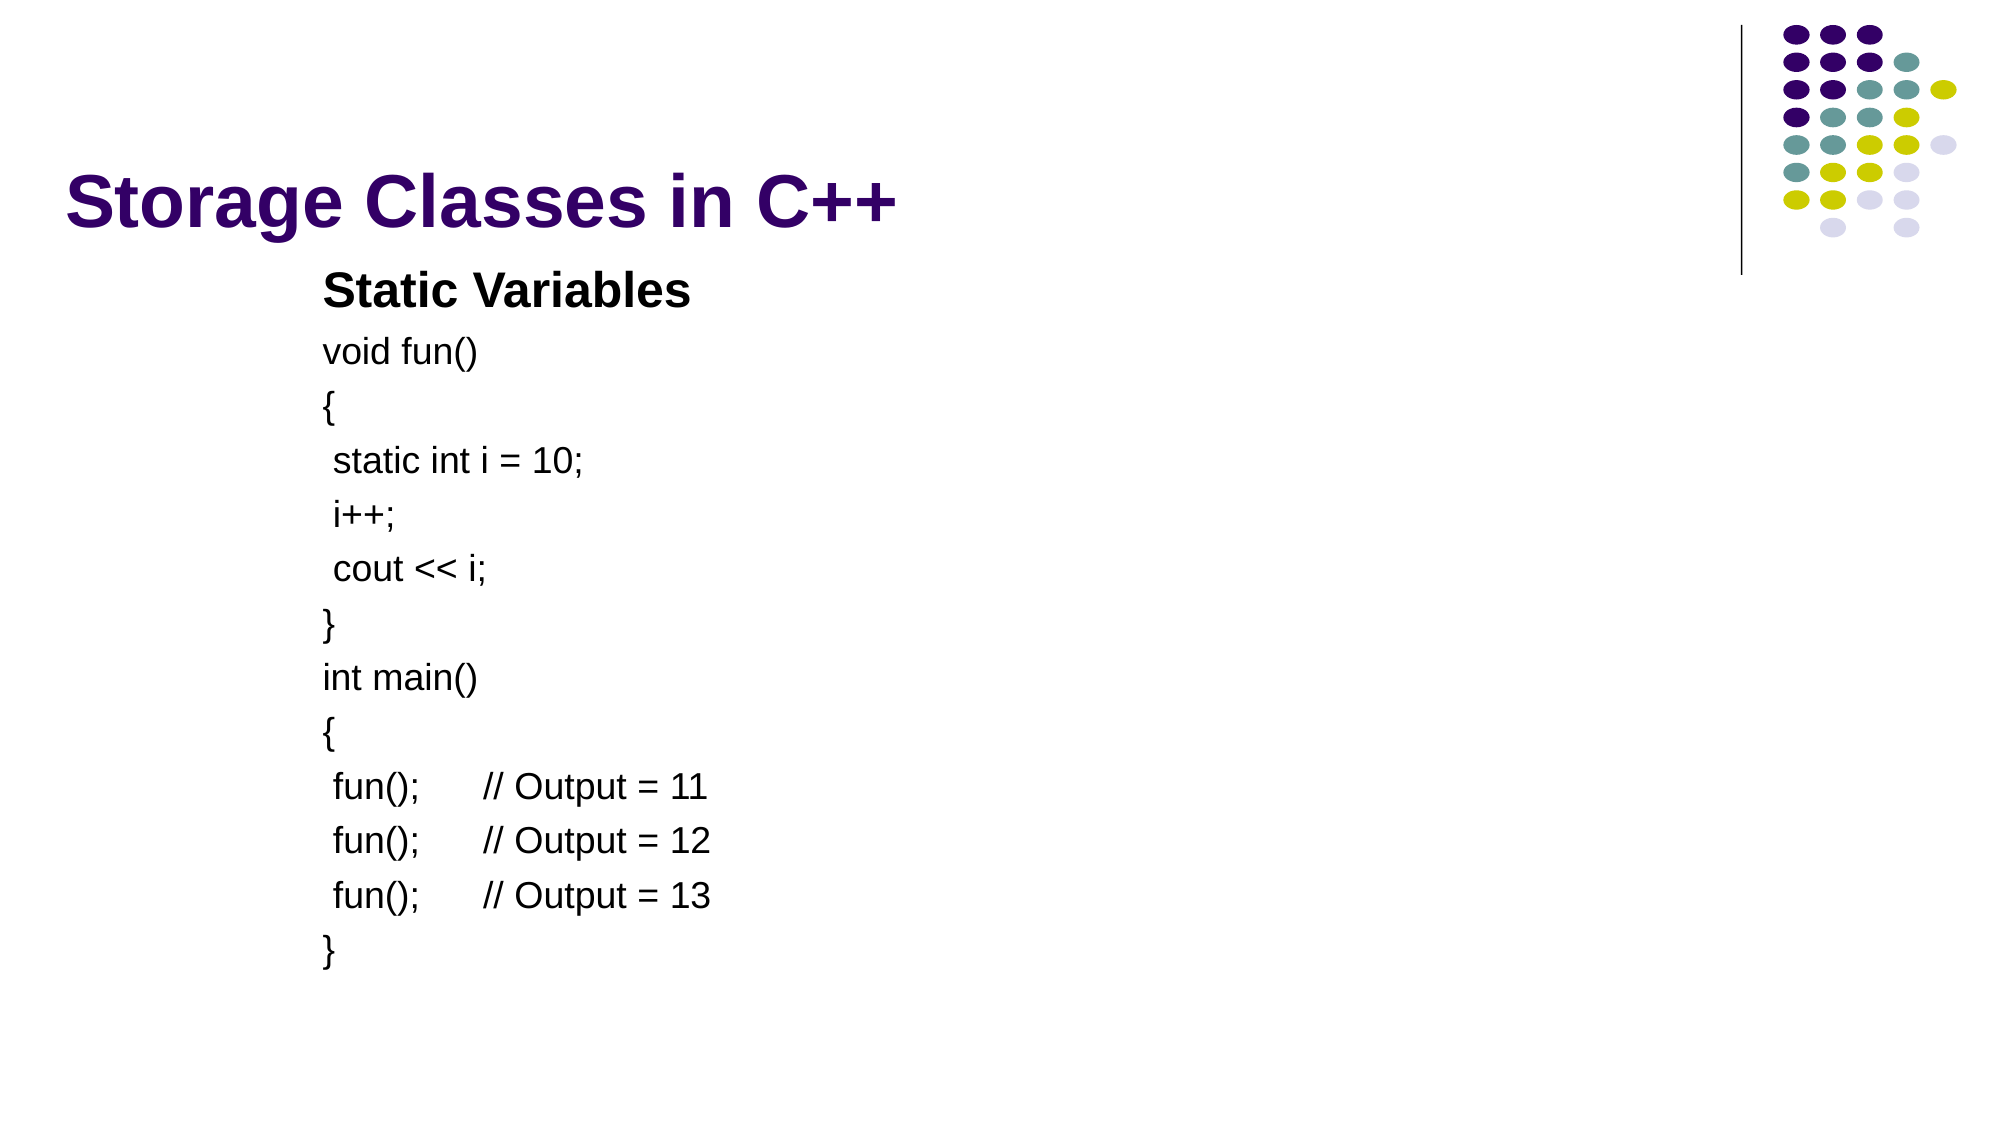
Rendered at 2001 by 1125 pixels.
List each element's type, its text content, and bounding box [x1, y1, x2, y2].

title Storage Classes in C++ [49, 37, 1734, 251]
list Static Variables void fun() { static int i = 10; i++; cout << i; } int main() { fun(); // Output = 11 fun(); // Output = 12 fun(); // Output = 13 } [299, 249, 1713, 1088]
